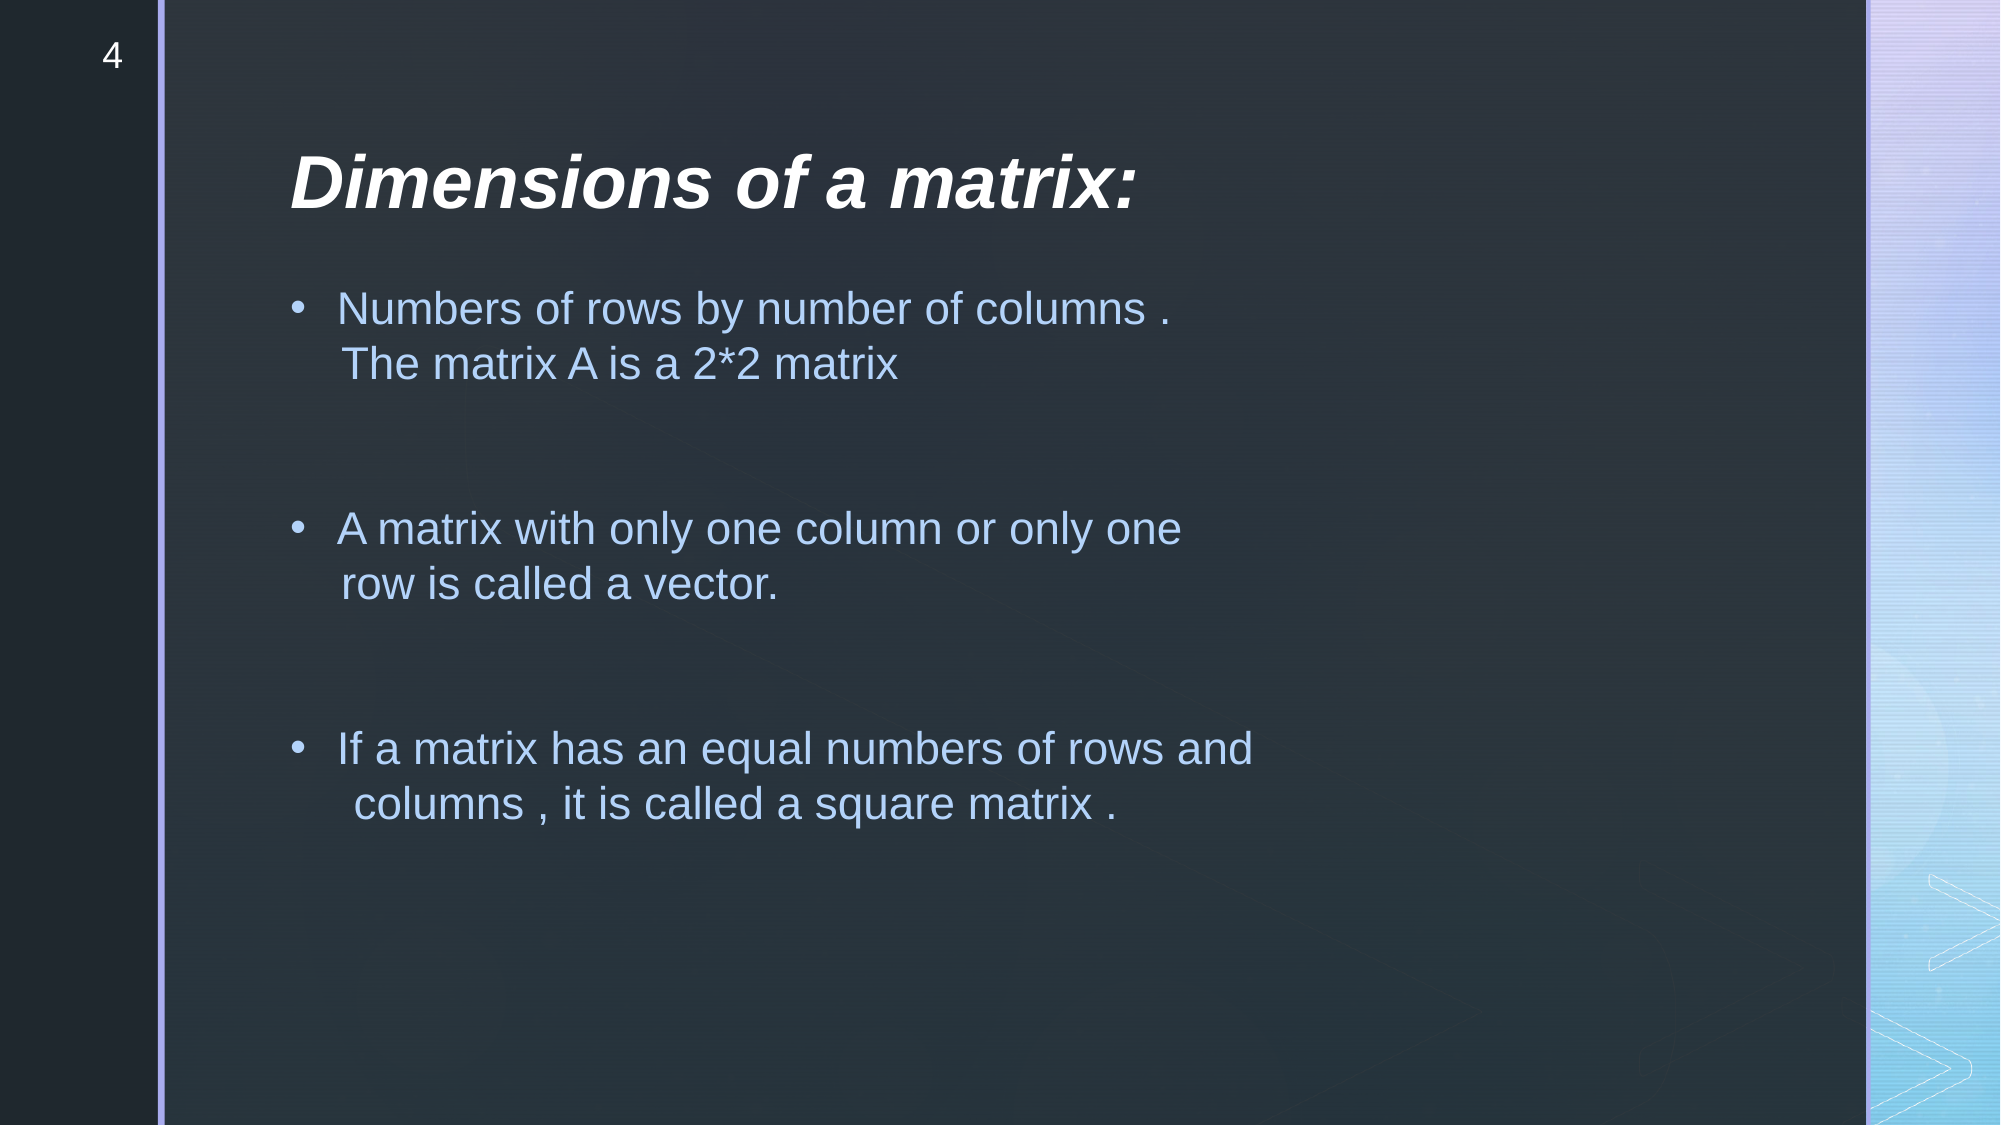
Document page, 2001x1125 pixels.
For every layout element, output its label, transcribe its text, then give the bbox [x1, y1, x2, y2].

picture [1871, 0, 2001, 1125]
text_box [936, 476, 1064, 522]
slide_number 4 [25, 26, 131, 80]
